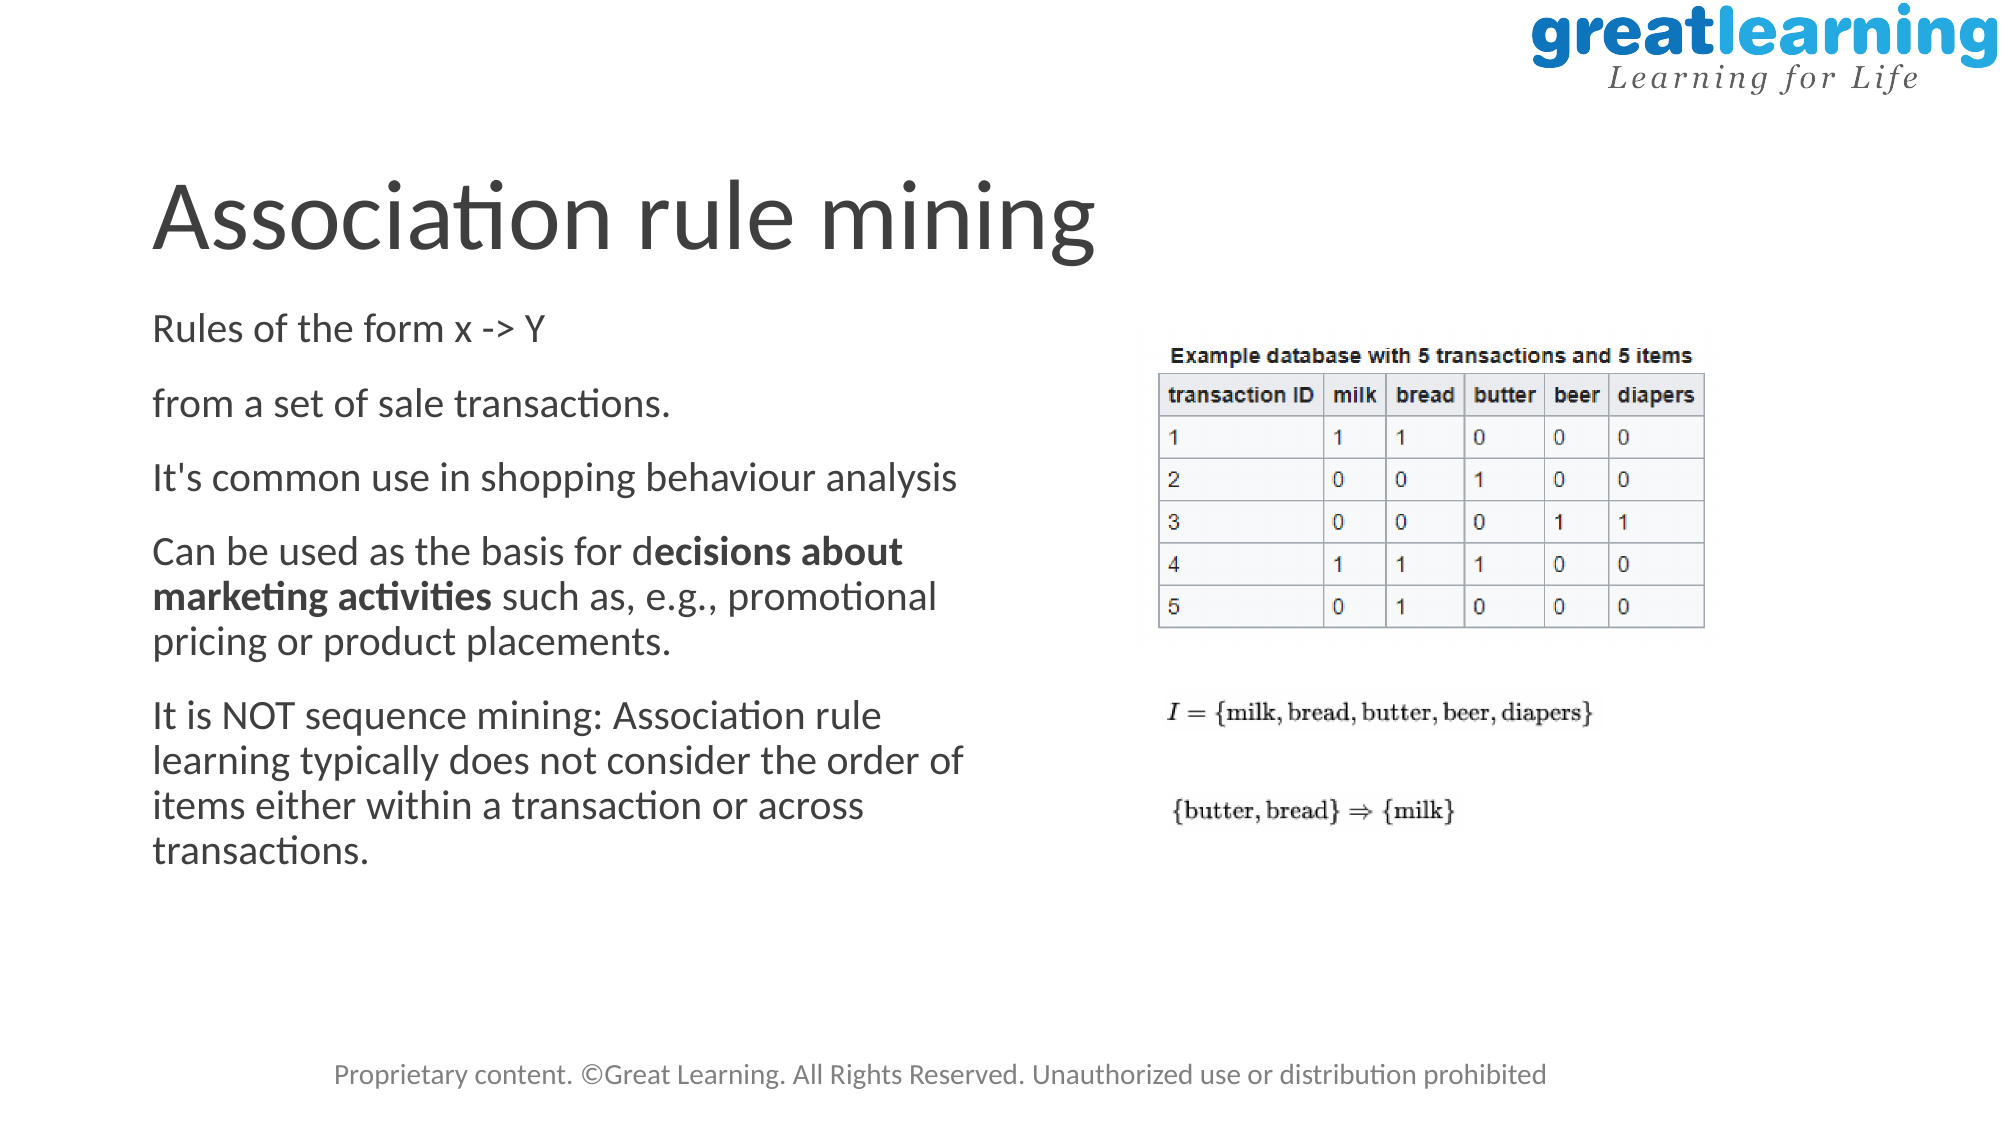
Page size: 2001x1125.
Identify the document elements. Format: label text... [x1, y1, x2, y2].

title Association rule mining [137, 59, 1863, 278]
picture [1530, 0, 2000, 97]
picture [1170, 788, 1462, 834]
footer Proprietary content. ©Great Learning. All Rights Reserved. Unauthorized use or distribution prohibited [204, 1042, 1678, 1103]
list Rules of the form x -> Y from a set of sale transactions. It's common use in shopping behaviour analysis Can be used as the basis for decisions about marketing activities such as, e.g., promotional pricing or product placements. It is NOT sequence mining: Association rule learning typically does not consider the order of items either within a transaction or across transactions. [137, 299, 988, 1014]
picture [1164, 690, 1603, 731]
picture [1133, 324, 1722, 650]
